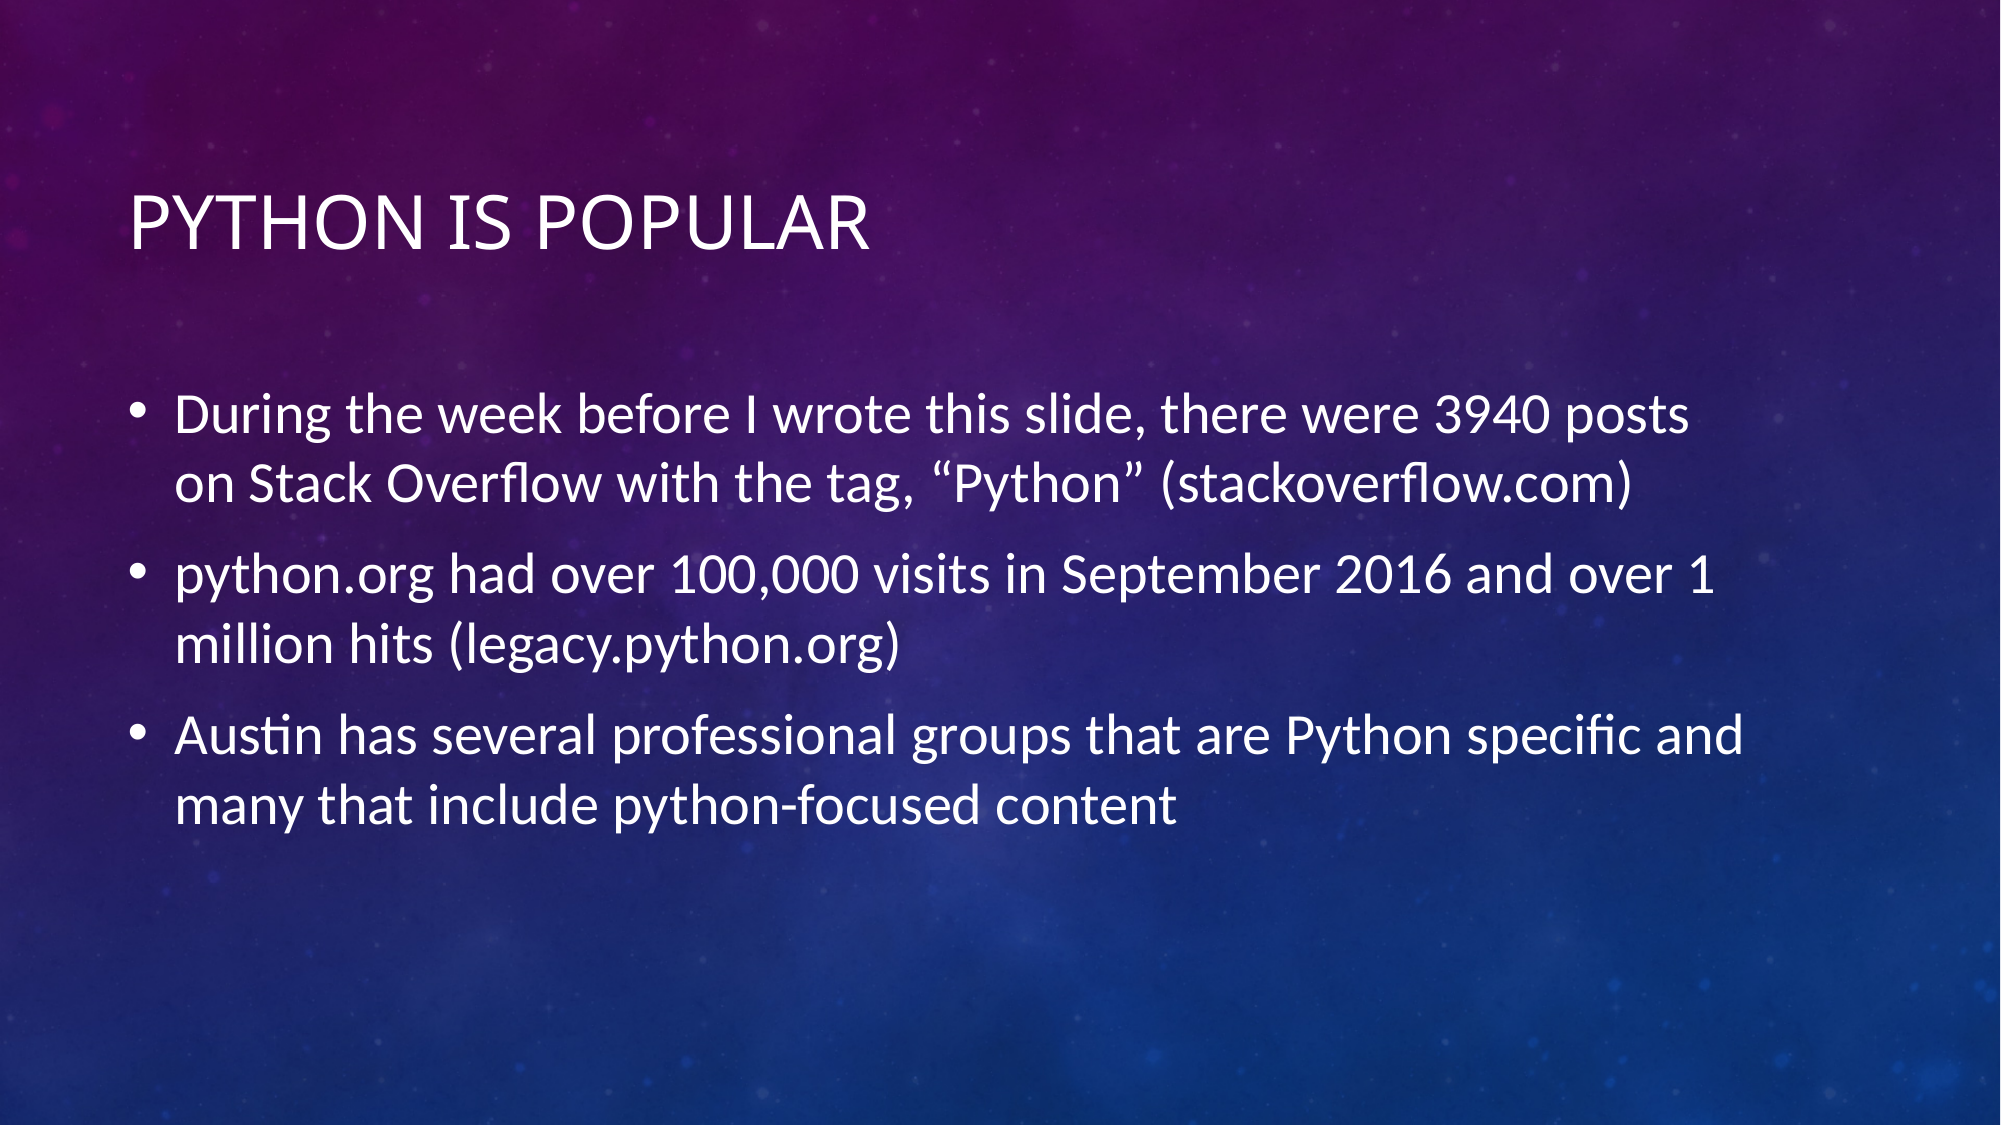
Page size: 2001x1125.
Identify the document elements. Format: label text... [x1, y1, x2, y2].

picture [0, 0, 2001, 1125]
title Python is popular [112, 99, 1775, 339]
list During the week before I wrote this slide, there were 3940 posts on Stack Overflow with the tag, “Python” (stackoverflow.com) python.org had over 100,000 visits in September 2016 and over 1 million hits (legacy.python.org) Austin has several professional groups that are Python specific and many that include python-focused content [112, 351, 1775, 950]
